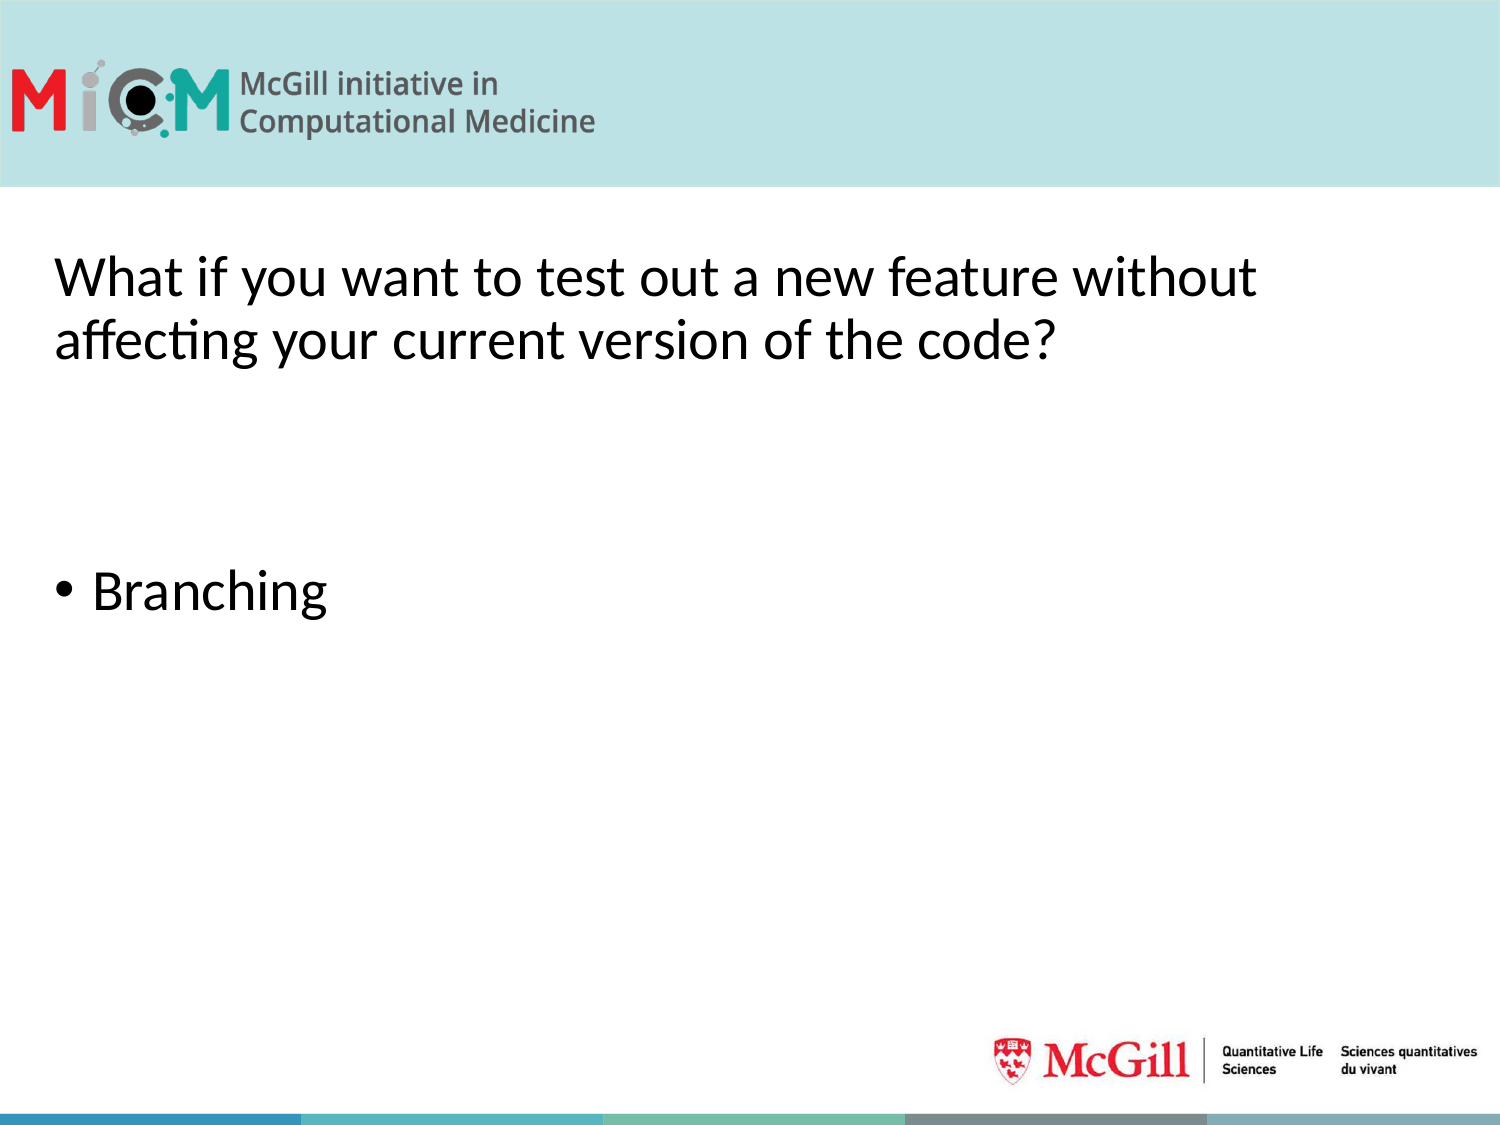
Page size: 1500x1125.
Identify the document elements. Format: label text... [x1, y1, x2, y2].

picture [970, 1015, 1500, 1122]
list What if you want to test out a new feature without affecting your current version of the code? Branching [39, 238, 1461, 1047]
picture [0, 19, 634, 187]
